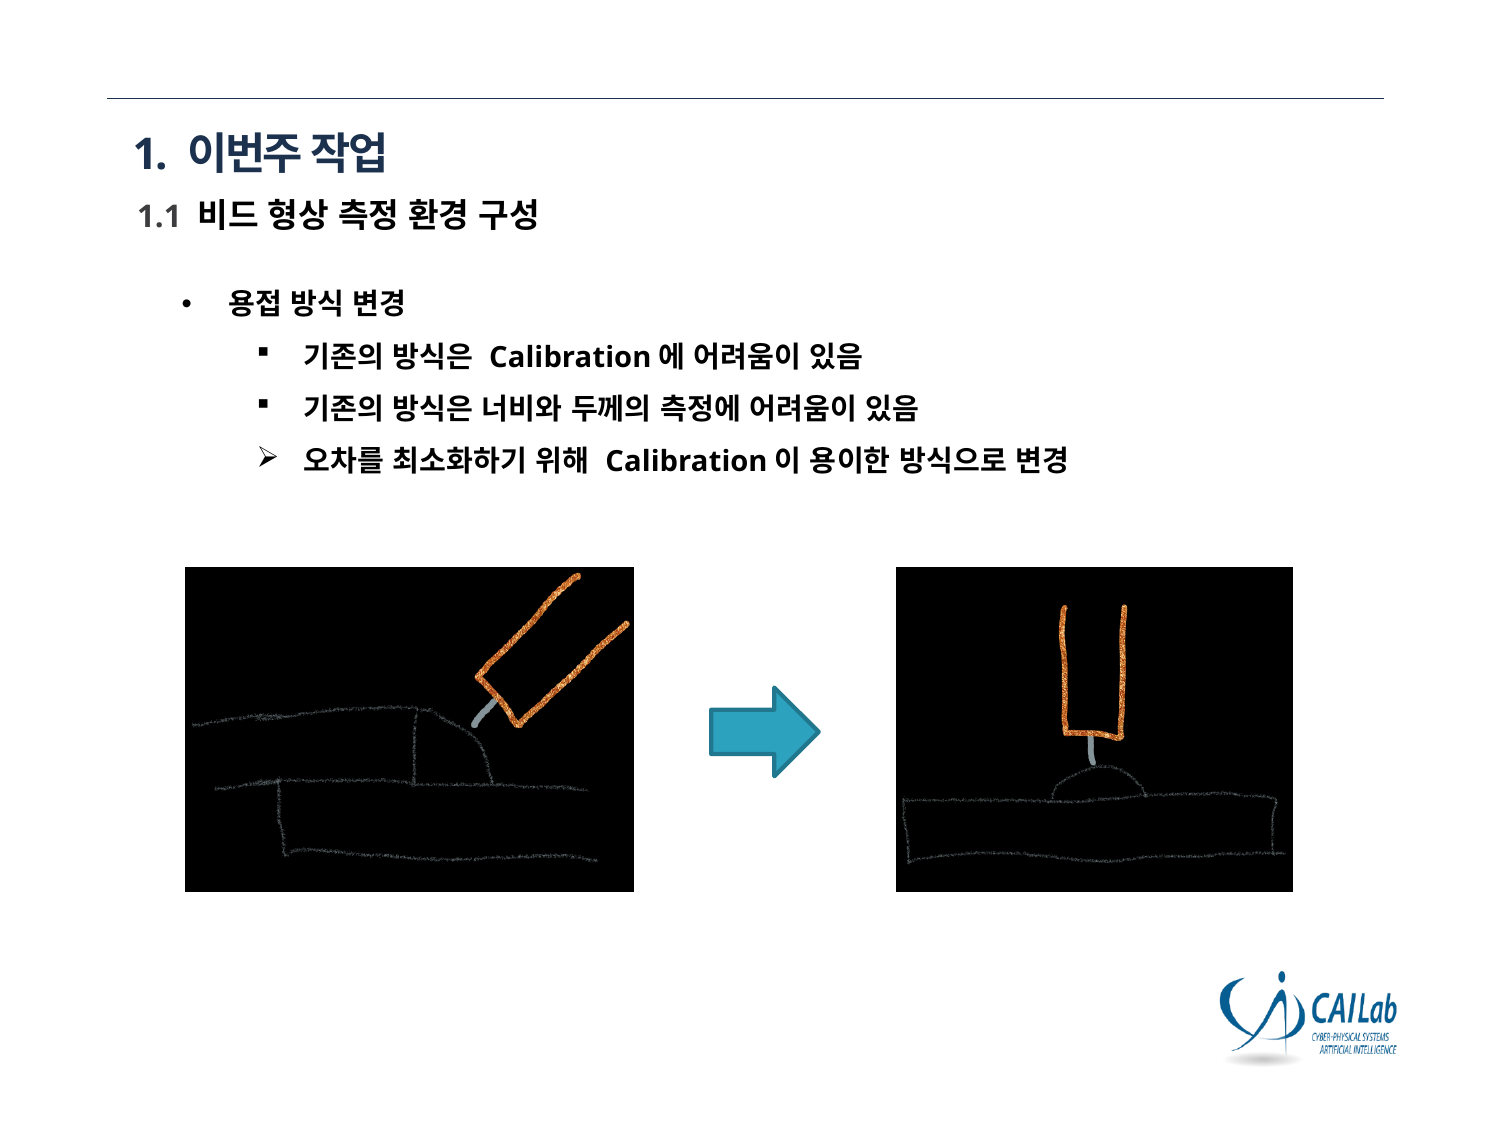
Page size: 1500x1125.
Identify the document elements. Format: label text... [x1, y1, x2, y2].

text_box [709, 685, 821, 779]
text_box 1.1 비드 형상 측정 환경 구성 [117, 189, 900, 261]
title 1. 이번주 작업 [117, 116, 764, 189]
text_box 용접 방식 변경 기존의 방식은 Calibration에 어려움이 있음 기존의 방식은 너비와 두께의 측정에 어려움이 있음 오차를 최소화하기 위해 Calibration이 용이한 방식으로 변경 [166, 260, 1411, 486]
picture [185, 566, 634, 892]
picture [895, 566, 1294, 892]
picture [1192, 926, 1430, 1114]
